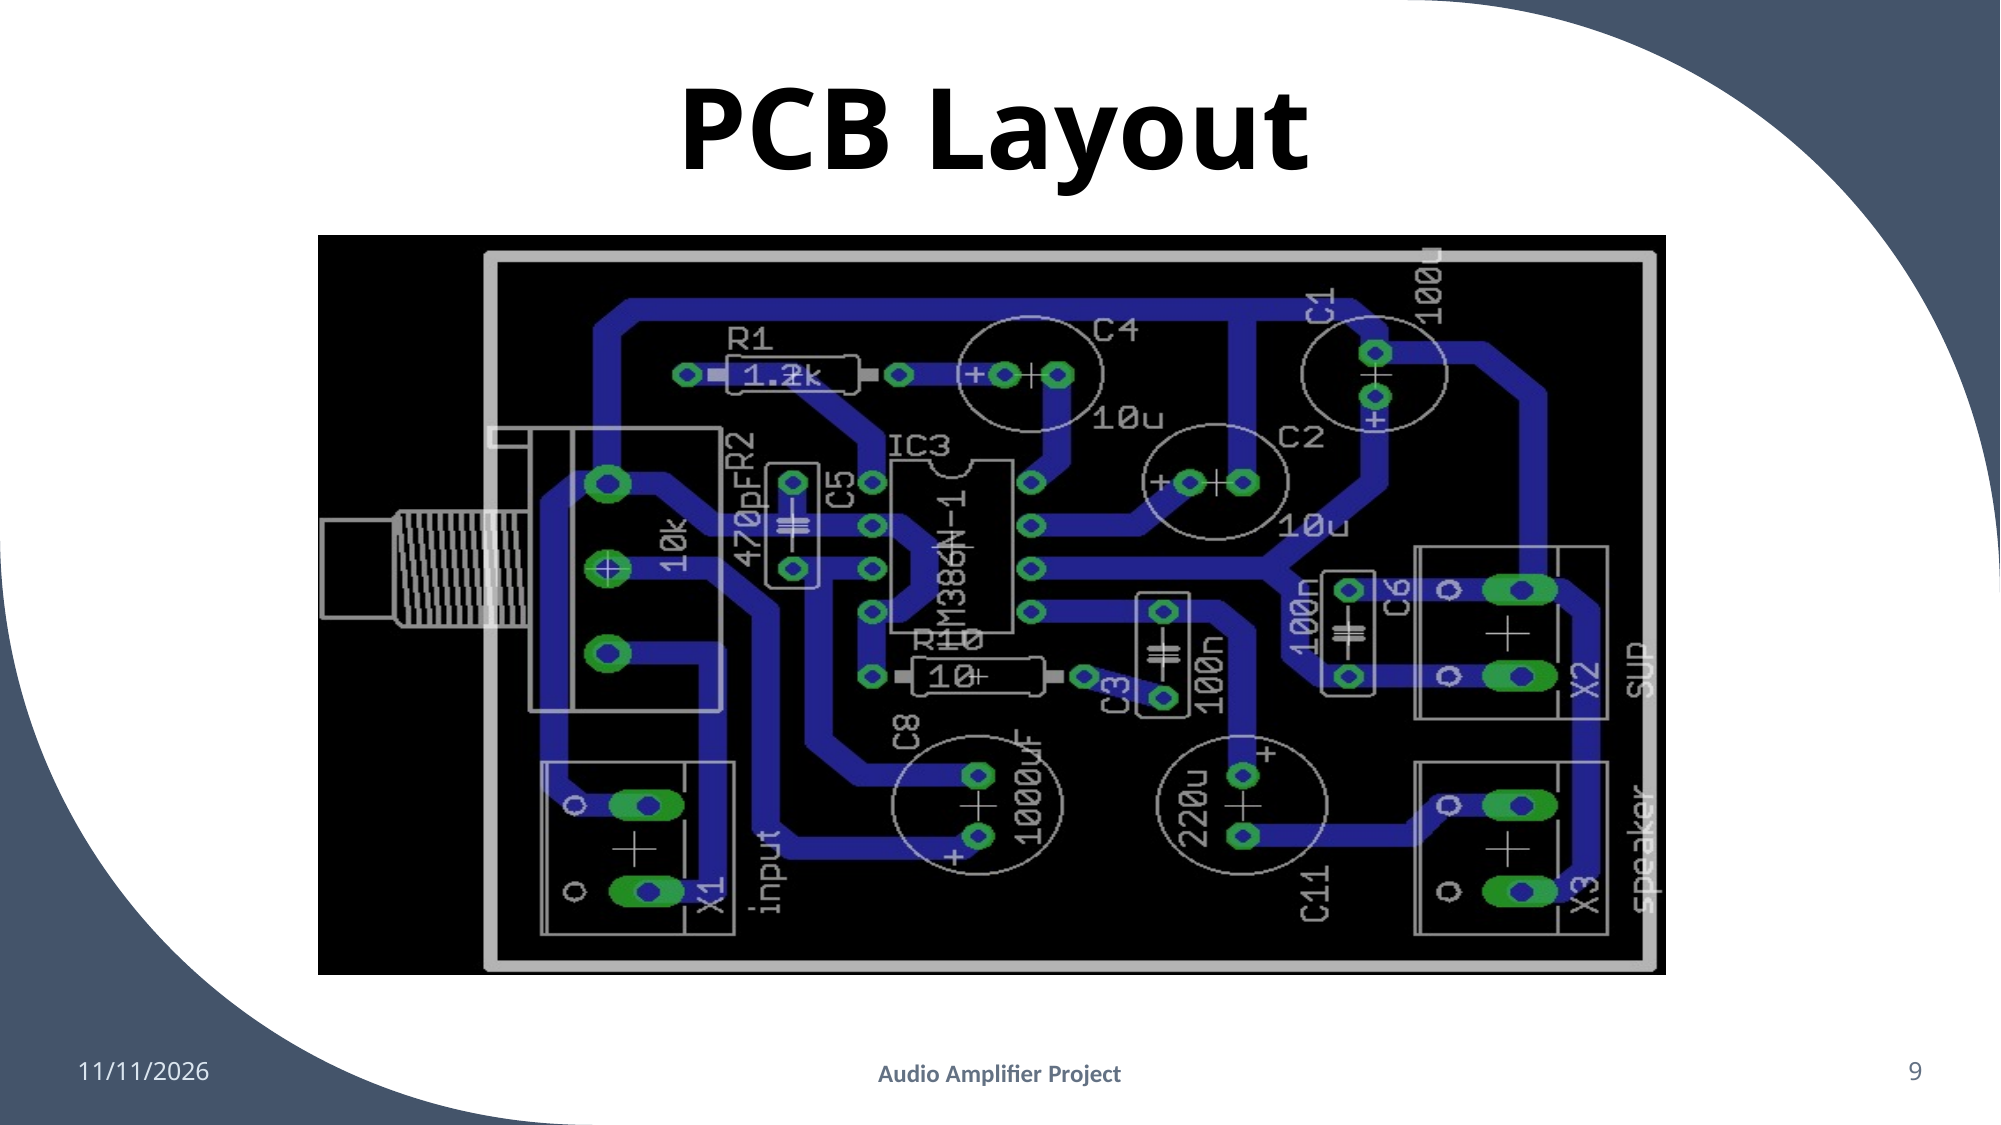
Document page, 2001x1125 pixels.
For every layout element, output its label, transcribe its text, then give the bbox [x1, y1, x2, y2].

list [318, 235, 1666, 975]
slide_number 9 [1665, 1042, 1938, 1103]
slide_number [62, 1042, 342, 1103]
footer Audio Amplifier Project [662, 1042, 1338, 1103]
title PCB Layout [191, 62, 1796, 201]
